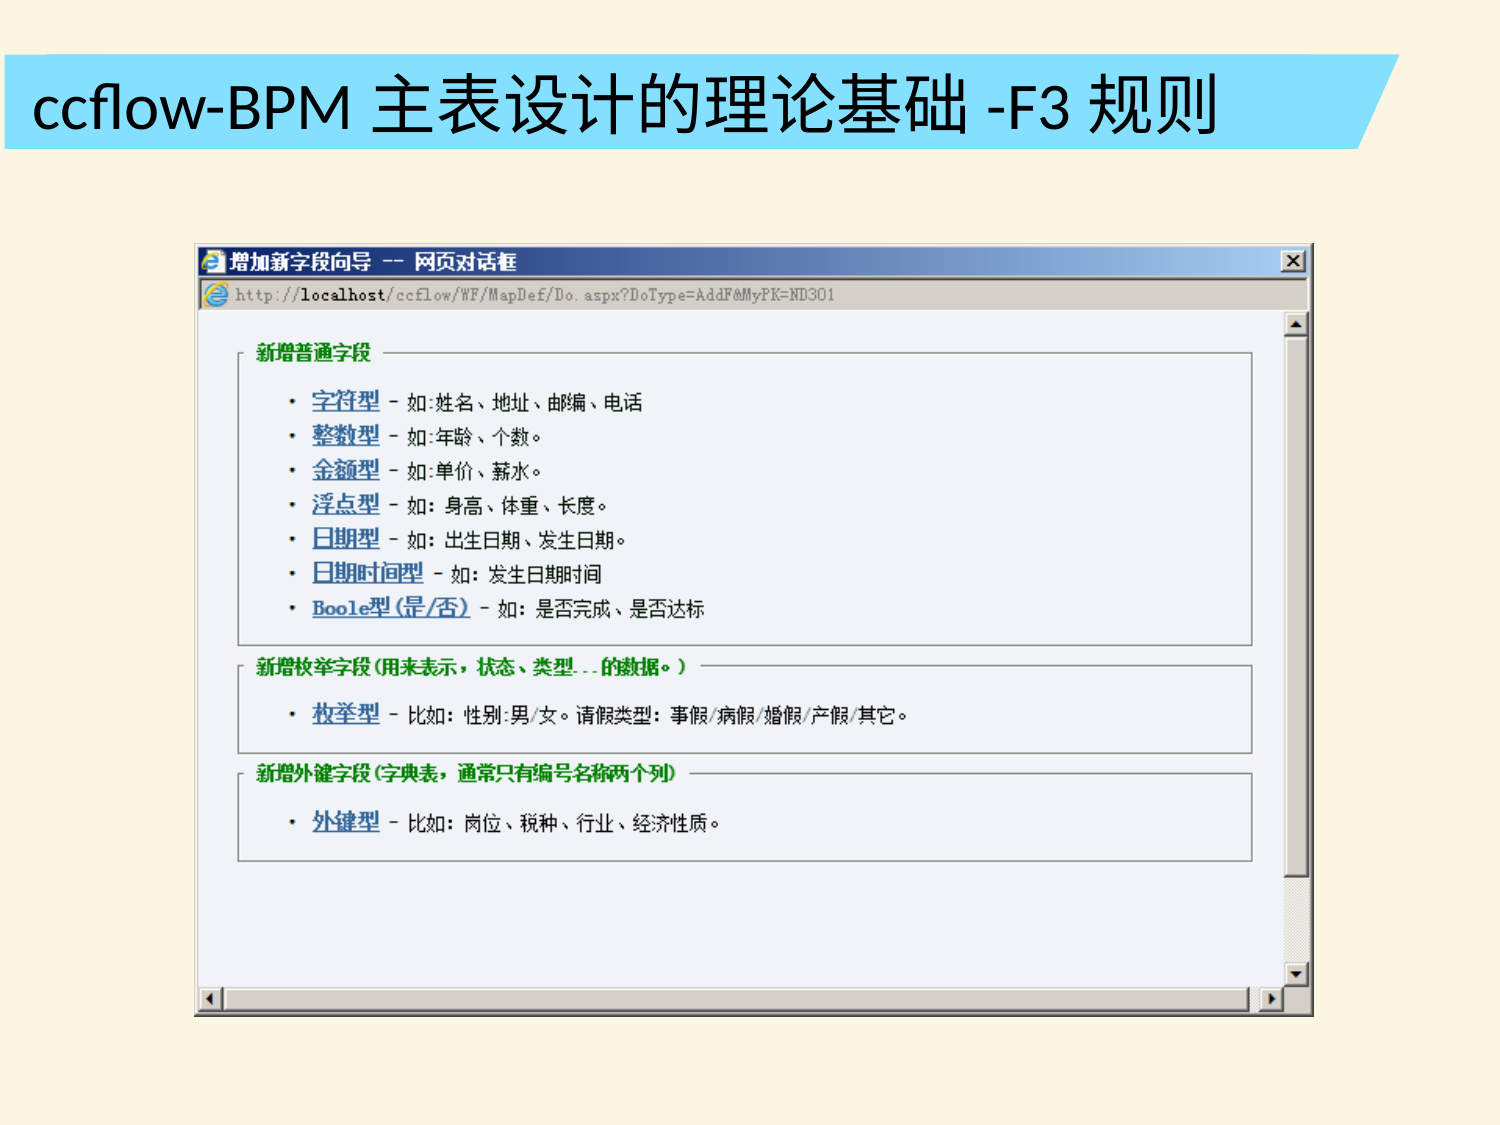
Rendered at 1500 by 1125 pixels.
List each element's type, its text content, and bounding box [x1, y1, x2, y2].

title ccflow-BPM主表设计的理论基础-F3规则 [17, 1, 1368, 204]
picture [194, 243, 1314, 1018]
